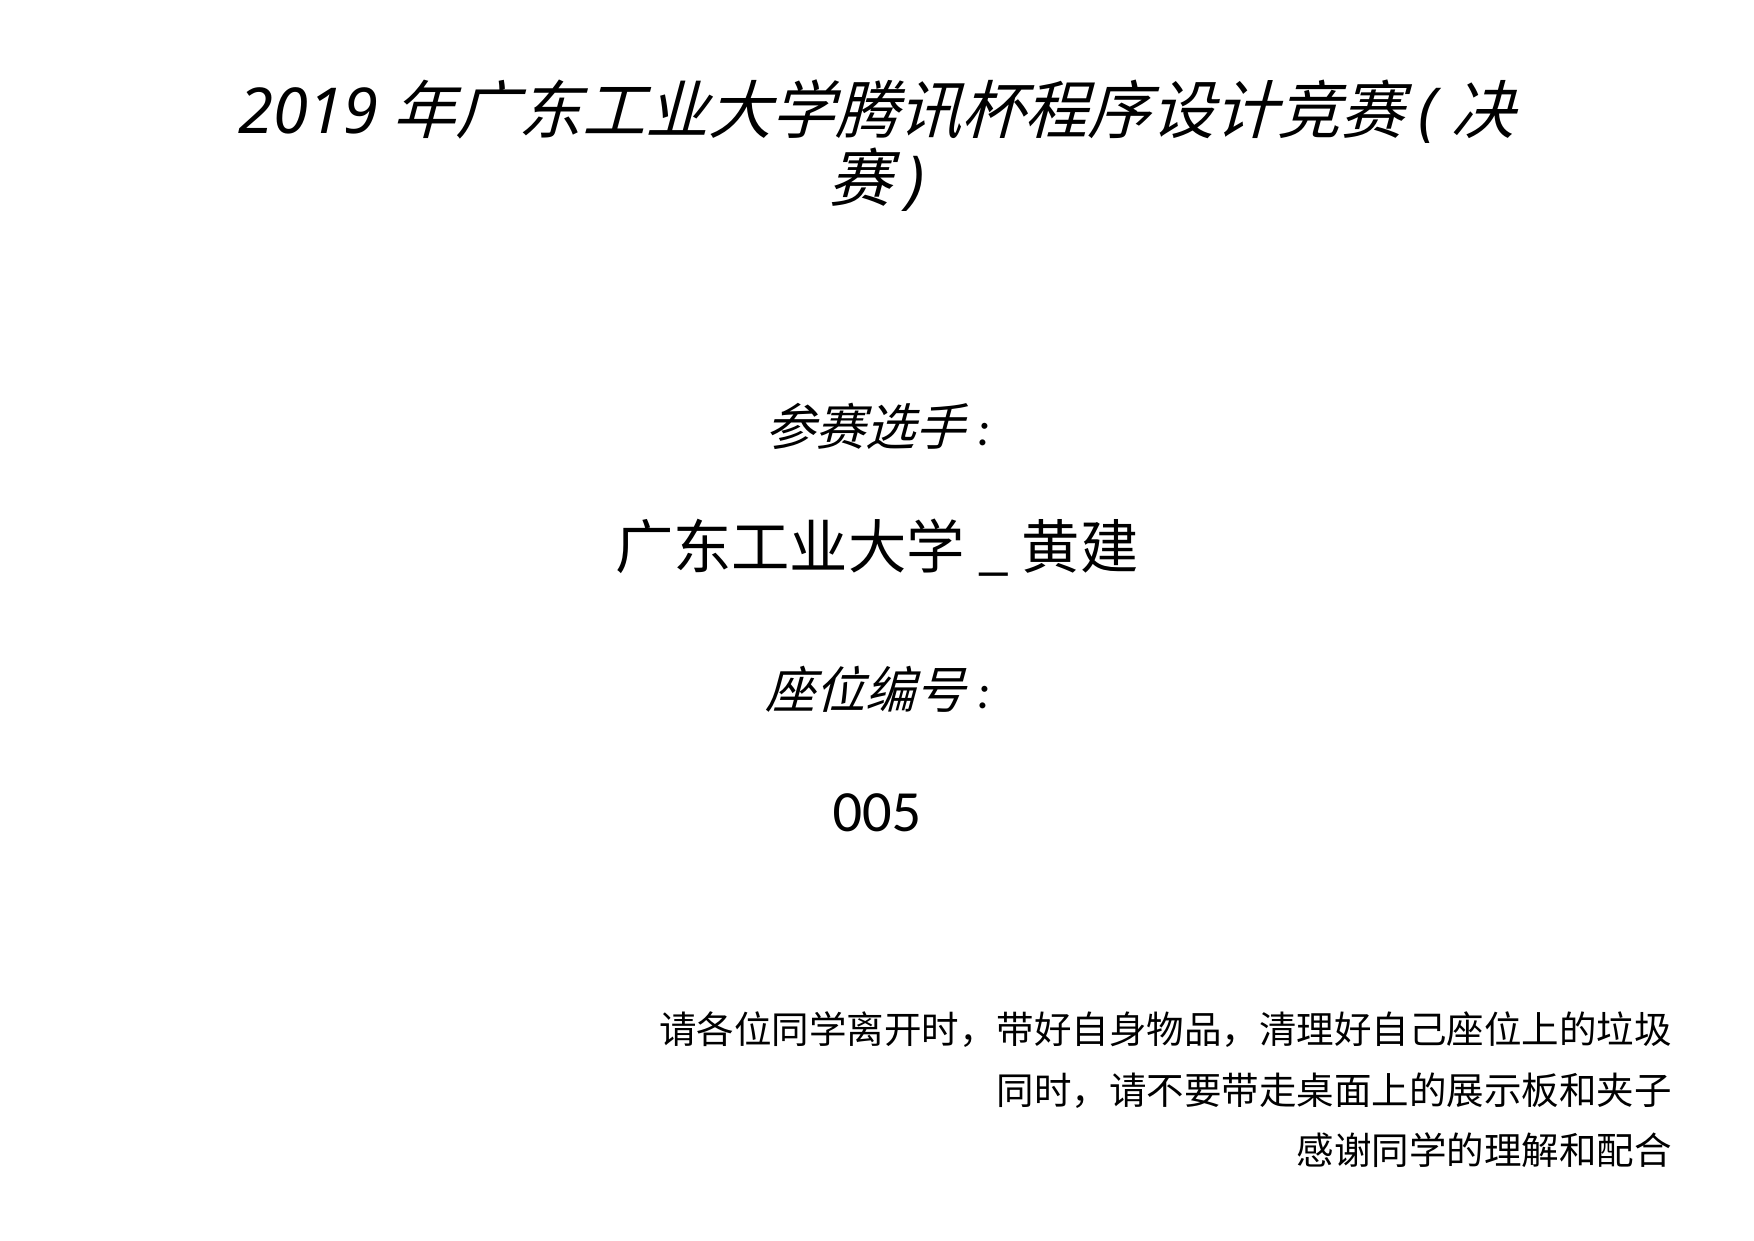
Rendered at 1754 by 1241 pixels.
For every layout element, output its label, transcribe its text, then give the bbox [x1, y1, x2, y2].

text_box 005 [610, 765, 1144, 851]
text_box 座位编号: [750, 651, 1004, 727]
title 2019年广东工业大学腾讯杯程序设计竞赛(决赛) [178, 71, 1576, 224]
text_box 同时，请不要带走桌面上的展示板和夹子 [630, 1059, 1687, 1119]
text_box 广东工业大学_黄建 [566, 502, 1188, 588]
text_box 感谢同学的理解和配合 [630, 1119, 1687, 1180]
text_box 参赛选手: [750, 388, 1004, 463]
text_box 请各位同学离开时，带好自身物品，清理好自己座位上的垃圾 [630, 998, 1687, 1059]
